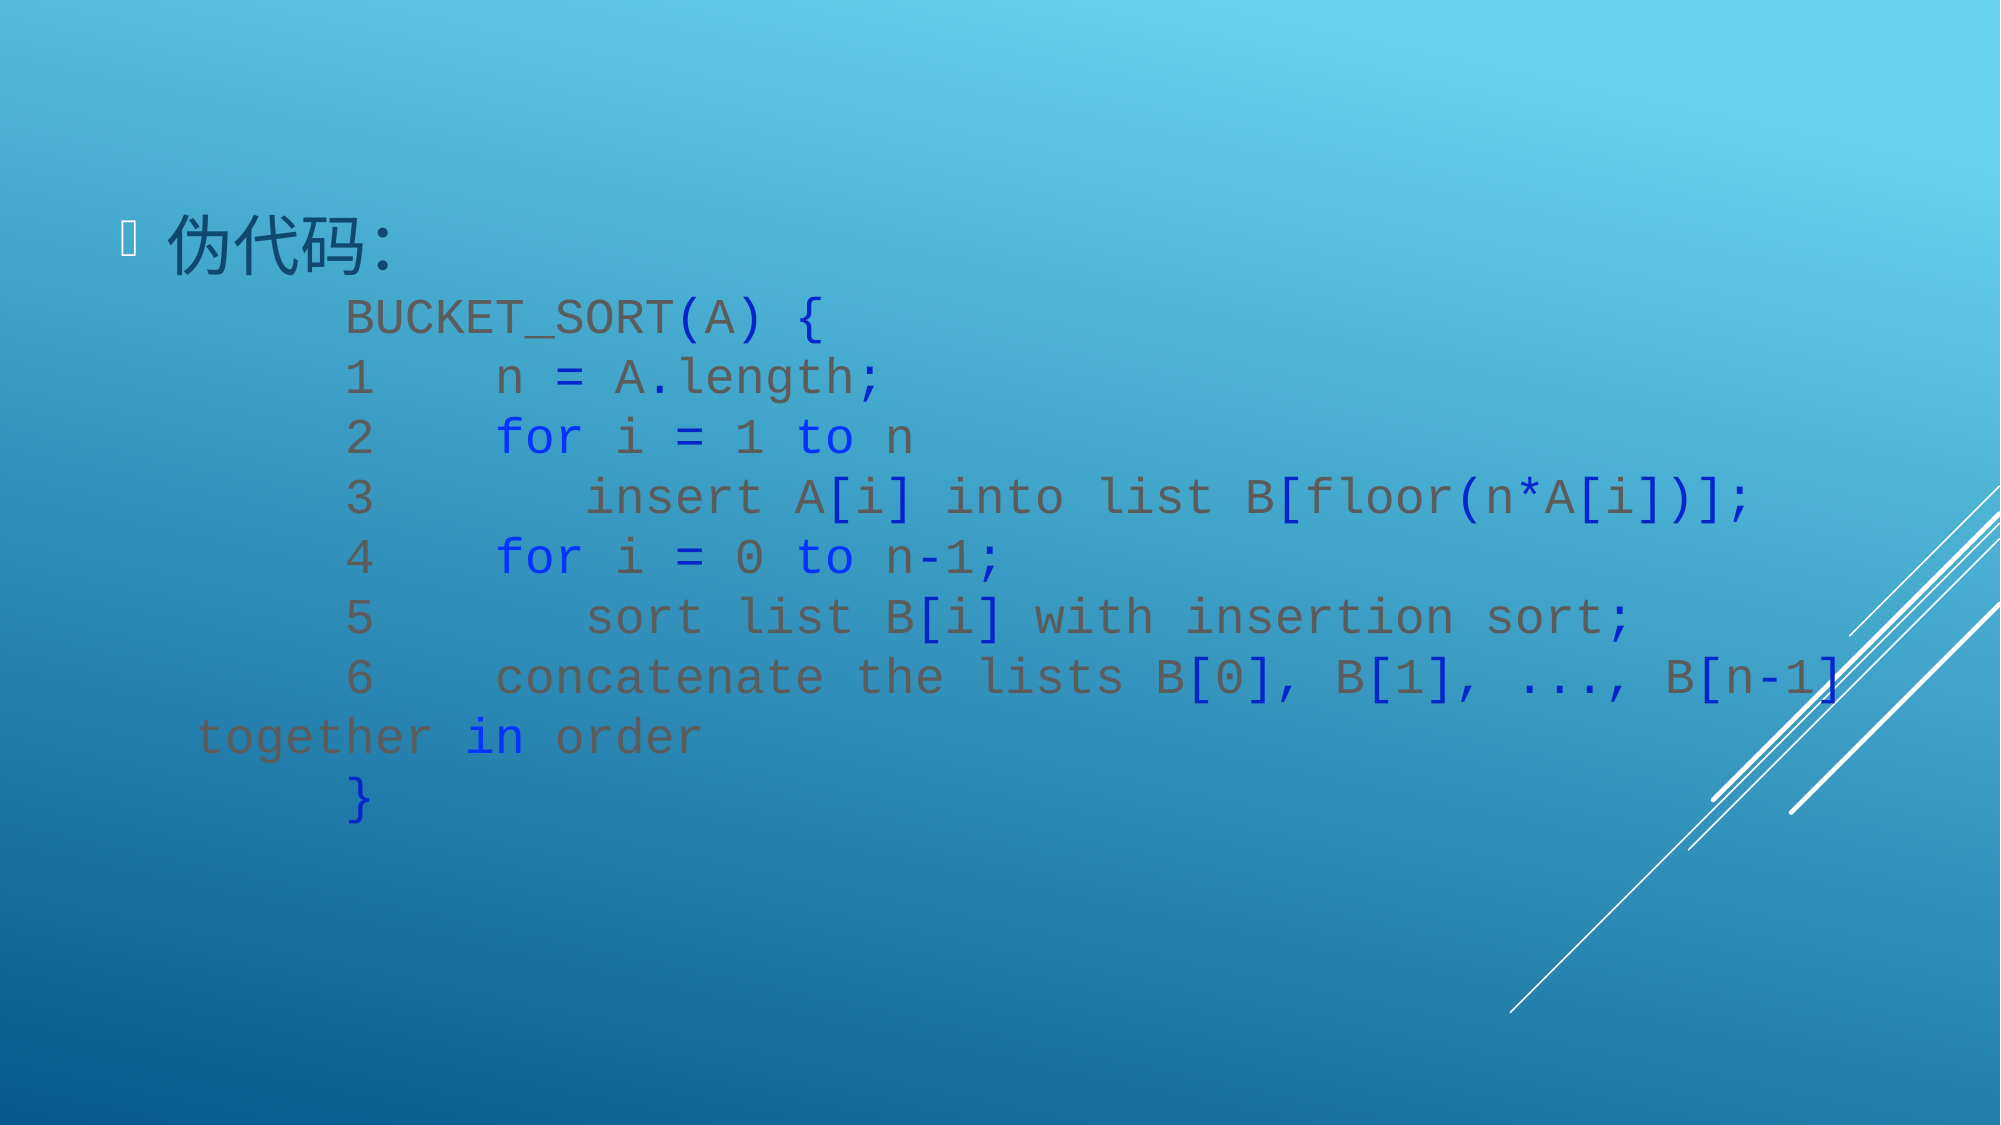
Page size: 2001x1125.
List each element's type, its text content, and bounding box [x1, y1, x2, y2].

list 伪代码： BUCKET_SORT(A) { 1 n = A.length; 2 for i = 1 to n 3 insert A[i] into list B[floor(n*A[i])]; 4 for i = 0 to n-1; 5 sort list B[i] with insertion sort; 6 concatenate the lists B[0], B[1], ..., B[n-1] together in order } [111, 111, 1908, 916]
